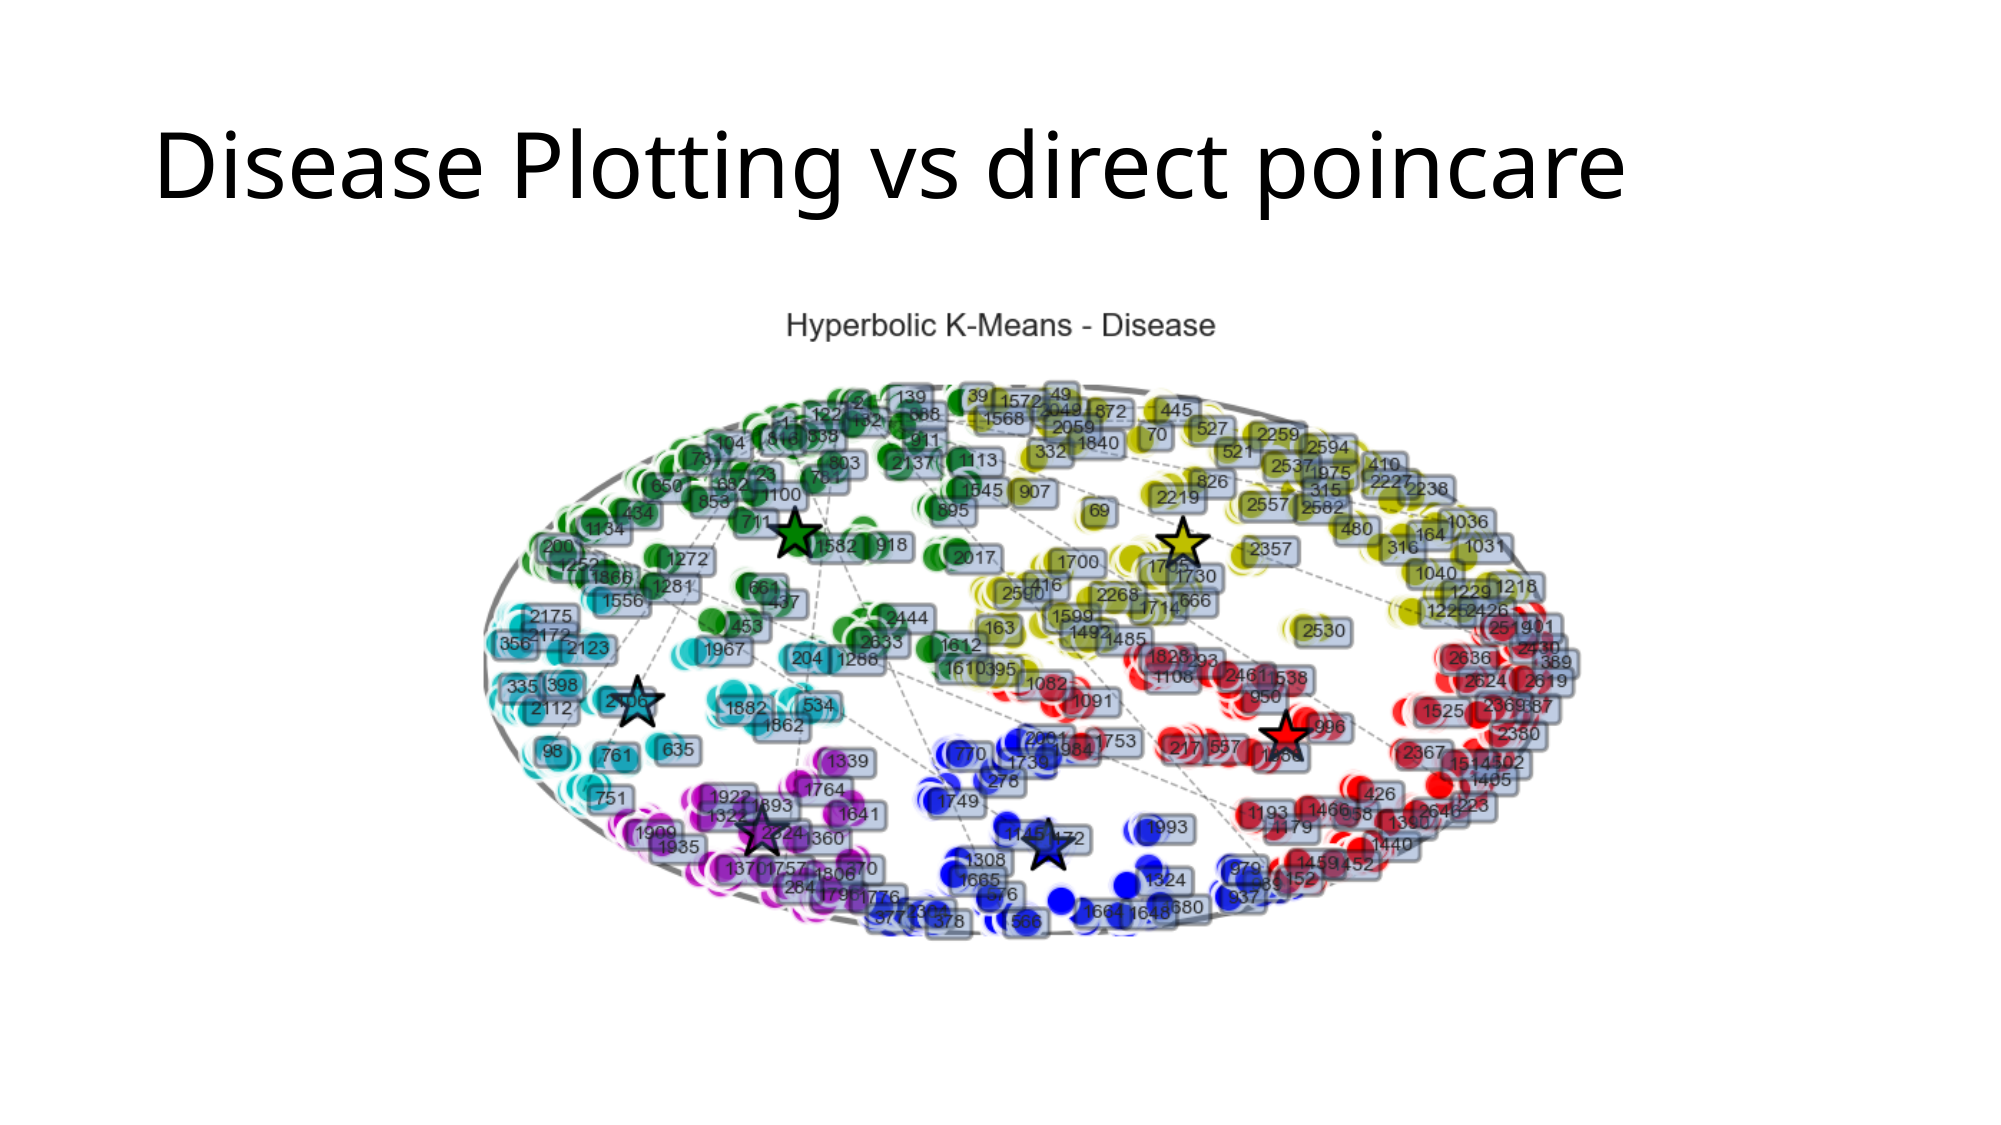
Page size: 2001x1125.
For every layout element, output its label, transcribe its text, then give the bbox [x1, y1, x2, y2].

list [312, 299, 1688, 1014]
title Disease Plotting vs direct poincare [137, 59, 1863, 278]
